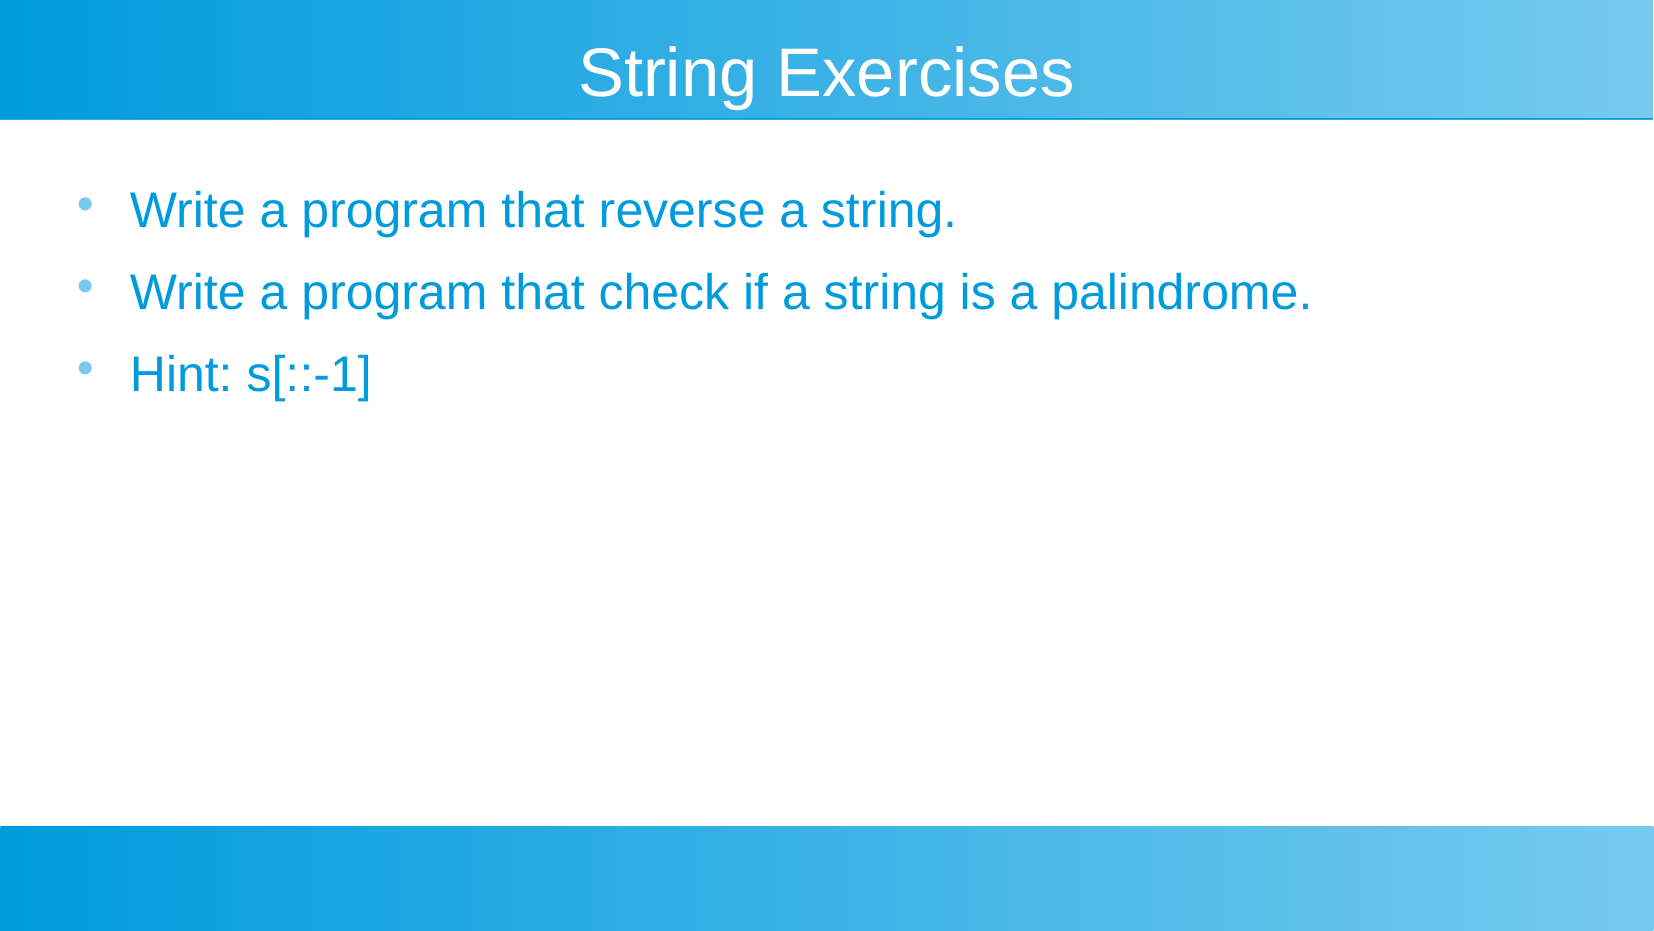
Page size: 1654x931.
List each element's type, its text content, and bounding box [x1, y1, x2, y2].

text_box Write a program that reverse a string. Write a program that check if a string is a palindrome. Hint: s[::-1] [59, 177, 1595, 768]
text_box String Exercises [59, 29, 1595, 108]
